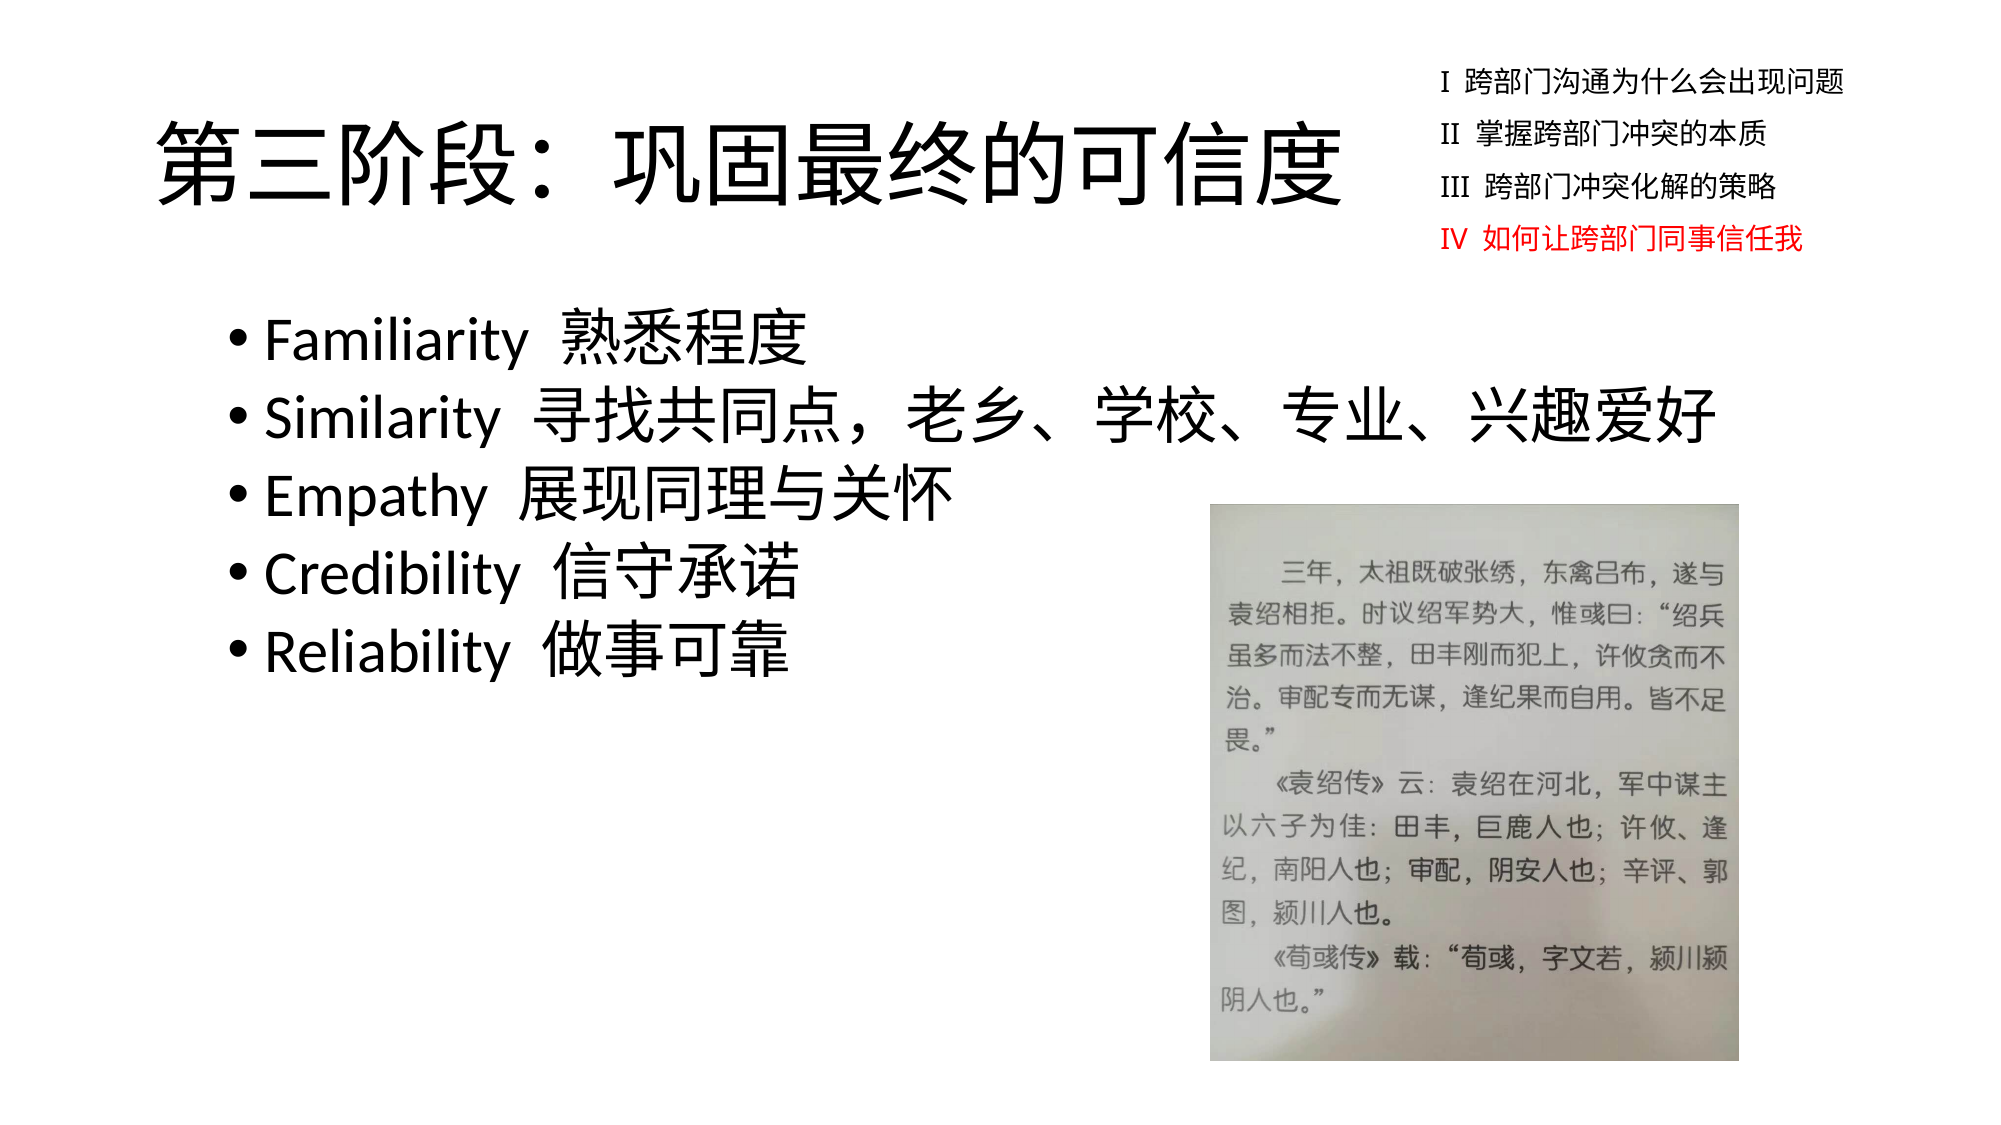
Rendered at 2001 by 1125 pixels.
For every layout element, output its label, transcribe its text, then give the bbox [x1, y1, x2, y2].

title 第三阶段：巩固最终的可信度 [137, 59, 1425, 278]
picture [1210, 504, 1739, 1061]
list Familiarity 熟悉程度 Similarity 寻找共同点，老乡、学校、专业、兴趣爱好 Empathy 展现同理与关怀 Credibility 信守承诺 Reliability 做事可靠 [137, 299, 1761, 1014]
text_box I 跨部门沟通为什么会出现问题 II 掌握跨部门冲突的本质 III 跨部门冲突化解的策略 IV 如何让跨部门同事信任我 [1425, 59, 1895, 300]
